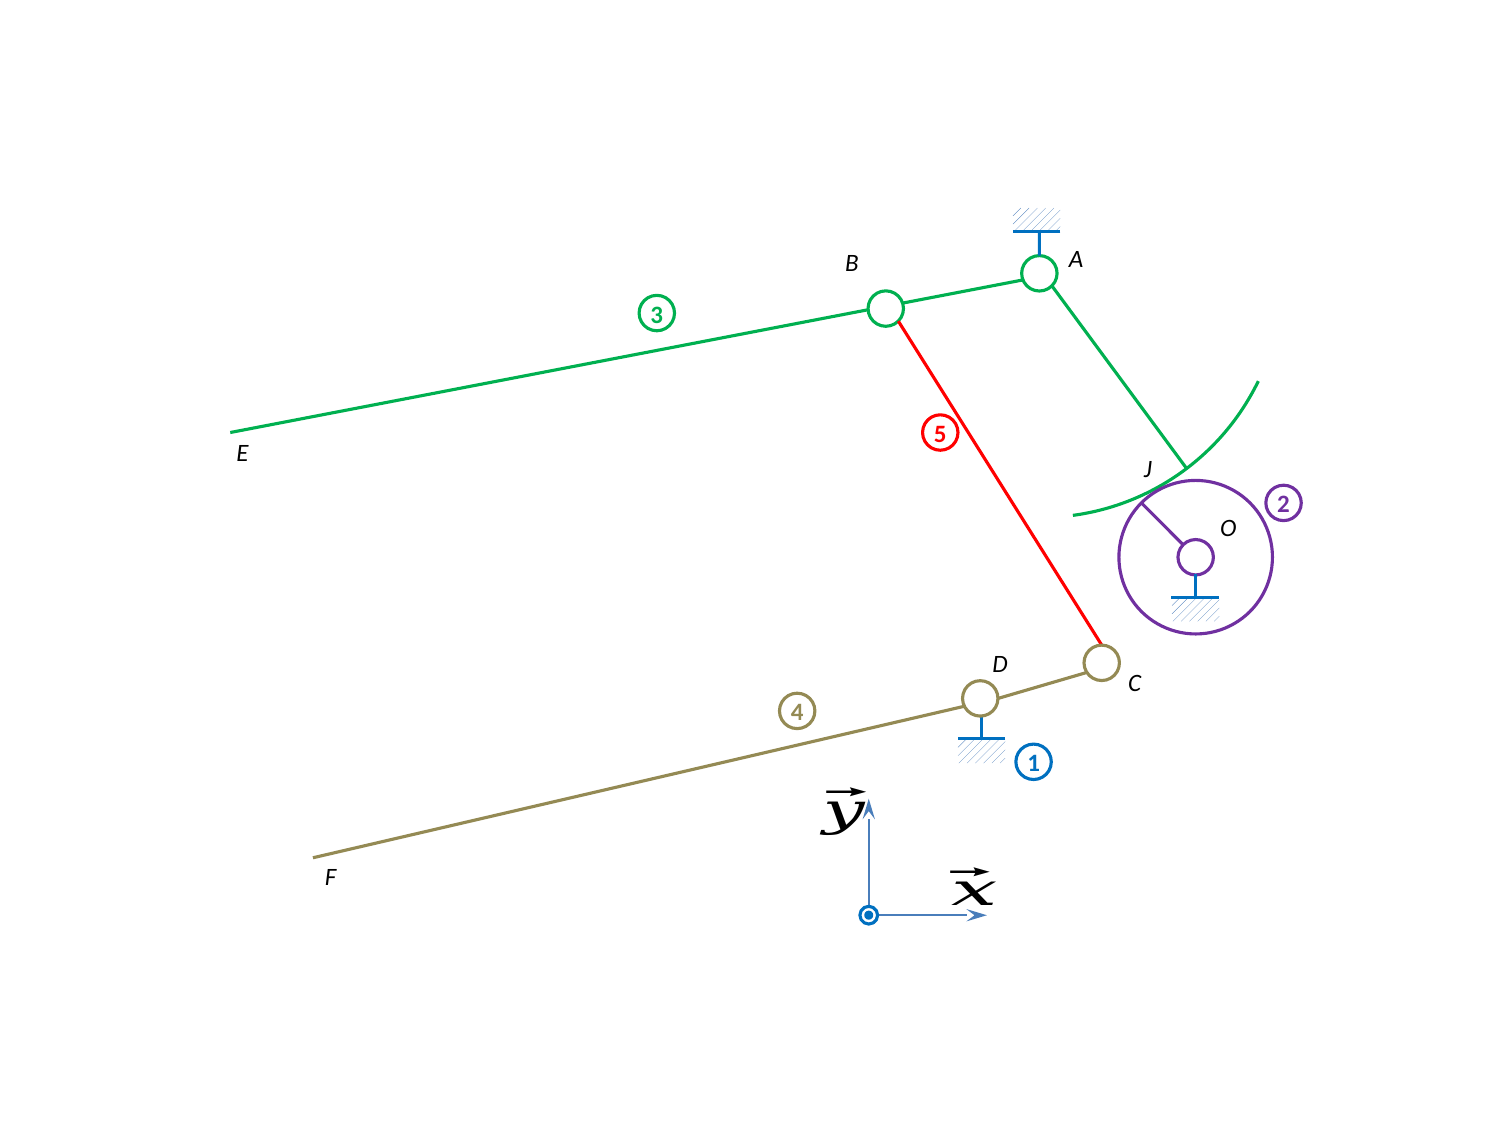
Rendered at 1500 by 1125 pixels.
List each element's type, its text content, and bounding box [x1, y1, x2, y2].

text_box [229, 273, 1058, 433]
text_box [1019, 254, 1060, 273]
text_box C [1123, 661, 1155, 702]
text_box F [310, 866, 351, 896]
text_box B [831, 241, 872, 271]
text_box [312, 698, 999, 859]
text_box [1082, 643, 1122, 664]
text_box [1105, 479, 1115, 511]
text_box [997, 662, 1120, 699]
text_box A [1056, 237, 1097, 277]
text_box 4 [784, 691, 811, 696]
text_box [1051, 285, 1188, 470]
text_box [1193, 349, 1261, 467]
text_box [857, 905, 880, 927]
text_box [1011, 206, 1062, 234]
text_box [1118, 480, 1302, 635]
text_box D [980, 654, 1020, 681]
text_box [960, 678, 992, 696]
text_box 1 [1013, 742, 1054, 782]
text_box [898, 320, 1102, 646]
text_box E [222, 439, 263, 472]
